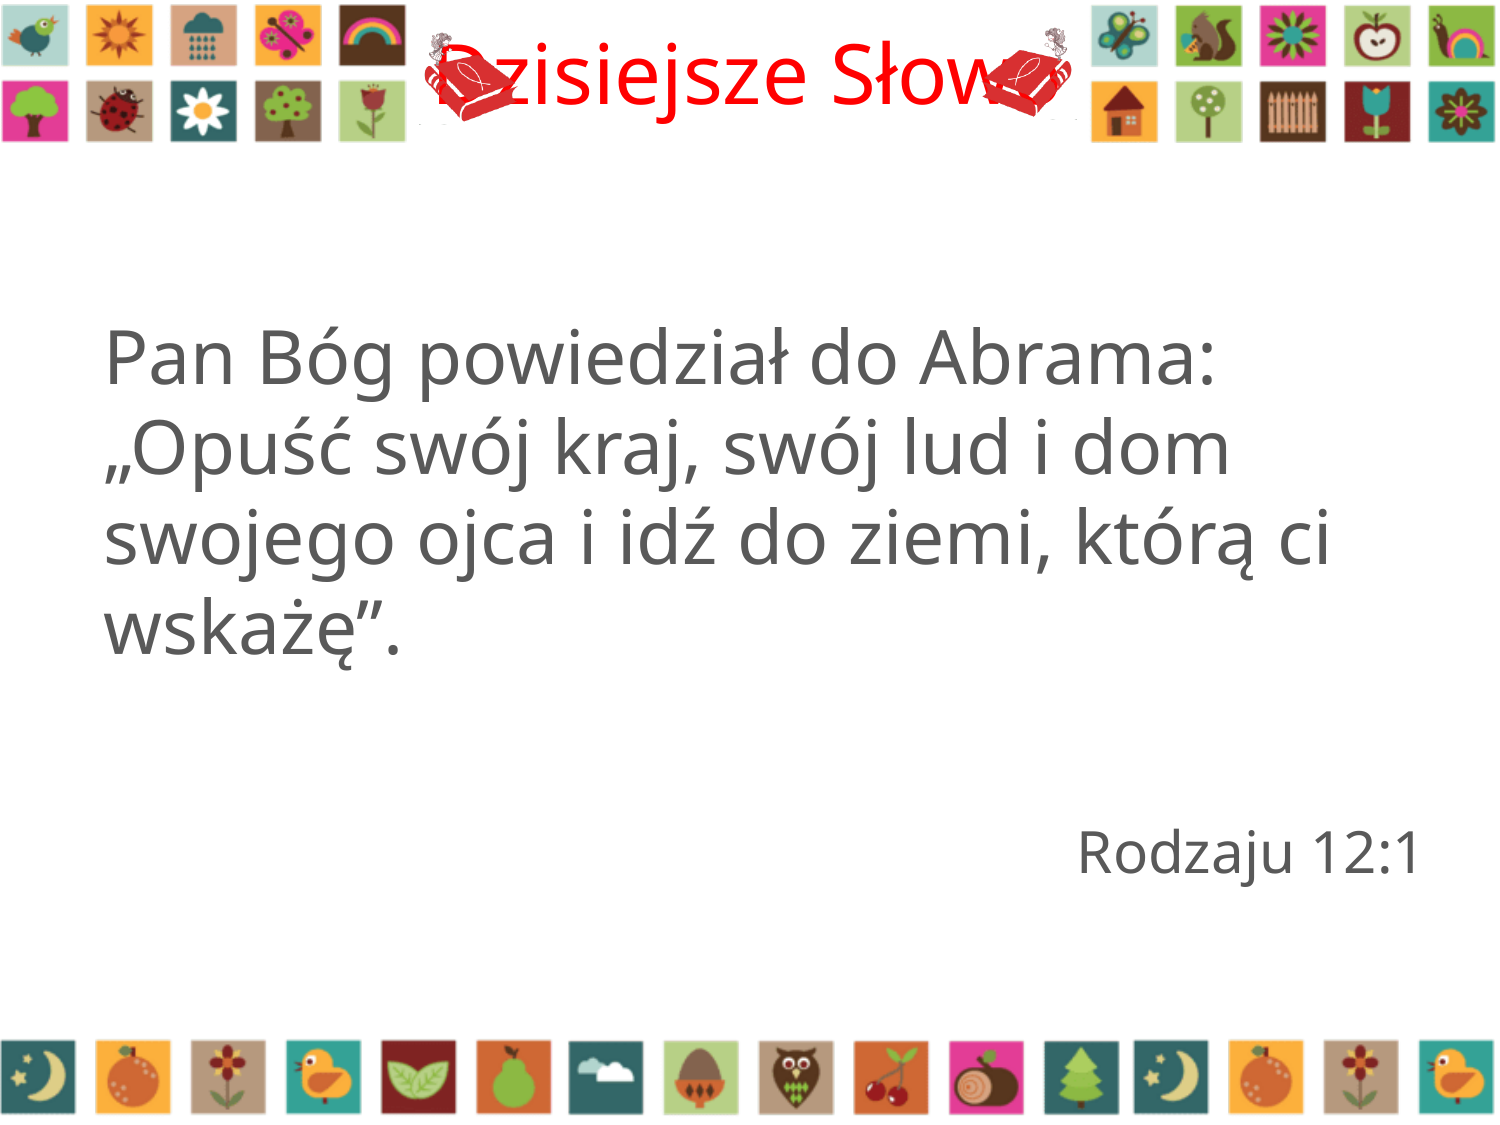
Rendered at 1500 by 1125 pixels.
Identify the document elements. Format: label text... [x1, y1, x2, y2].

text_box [0, 1028, 1500, 1118]
text_box Pan Bóg powiedział do Abrama: „Opuść swój kraj, swój lud i dom swojego ojca i idź do ziemi, którą ci wskażę”. [88, 302, 1459, 678]
text_box Rodzaju 12:1 [808, 807, 1441, 893]
text_box Dzisiejsze Słowo [425, 13, 1077, 129]
picture [0, 3, 550, 150]
picture [950, 3, 1500, 150]
